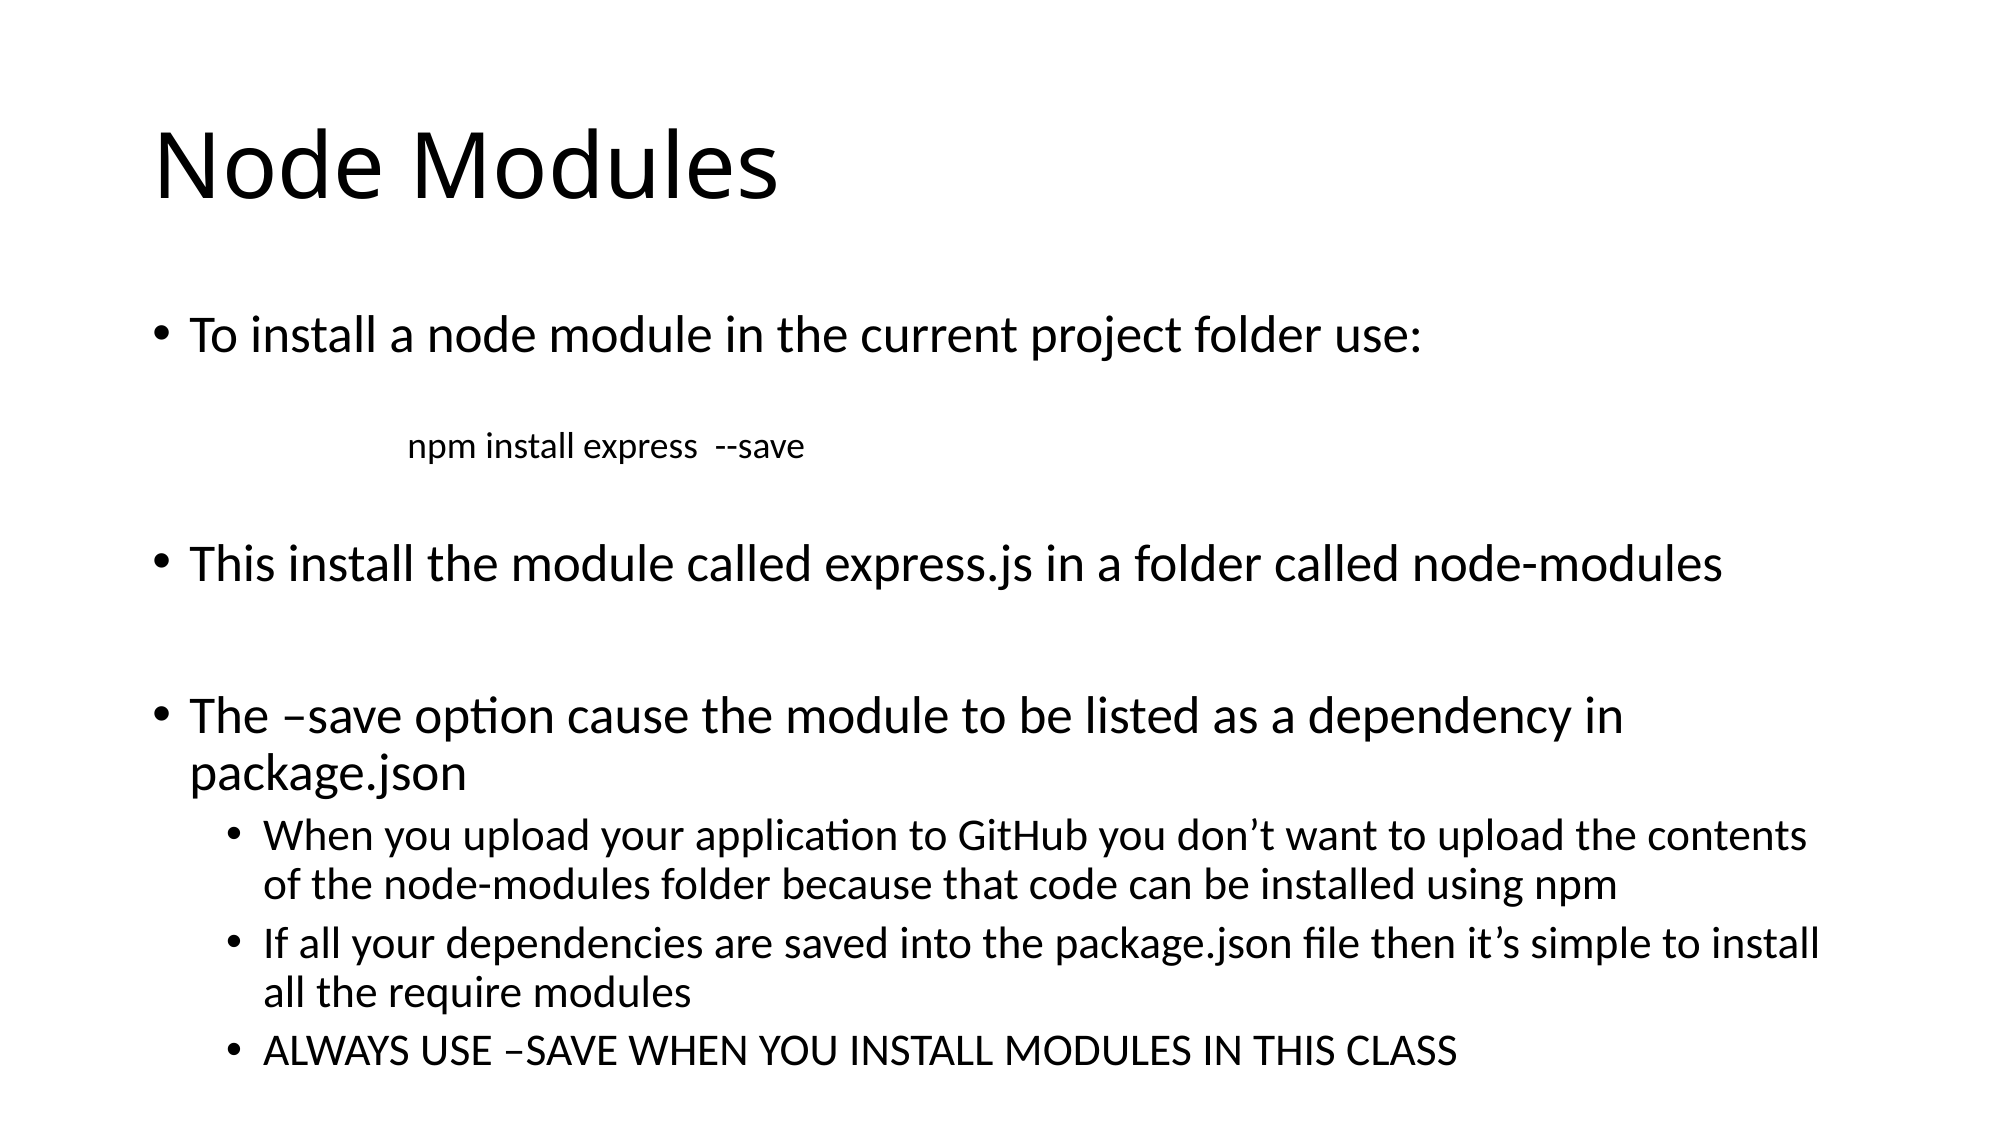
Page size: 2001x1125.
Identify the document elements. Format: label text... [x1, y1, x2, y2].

text_box npm install express --save [392, 413, 821, 1059]
title Node Modules [137, 59, 1863, 278]
list To install a node module in the current project folder use: This install the module called express.js in a folder called node-modules The –save option cause the module to be listed as a dependency in package.json When you upload your application to GitHub you don’t want to upload the contents of the node-modules folder because that code can be installed using npm If all your dependencies are saved into the package.json file then it’s simple to install all the require modules ALWAYS USE –SAVE WHEN YOU INSTALL MODULES IN THIS CLASS [137, 299, 1863, 1100]
